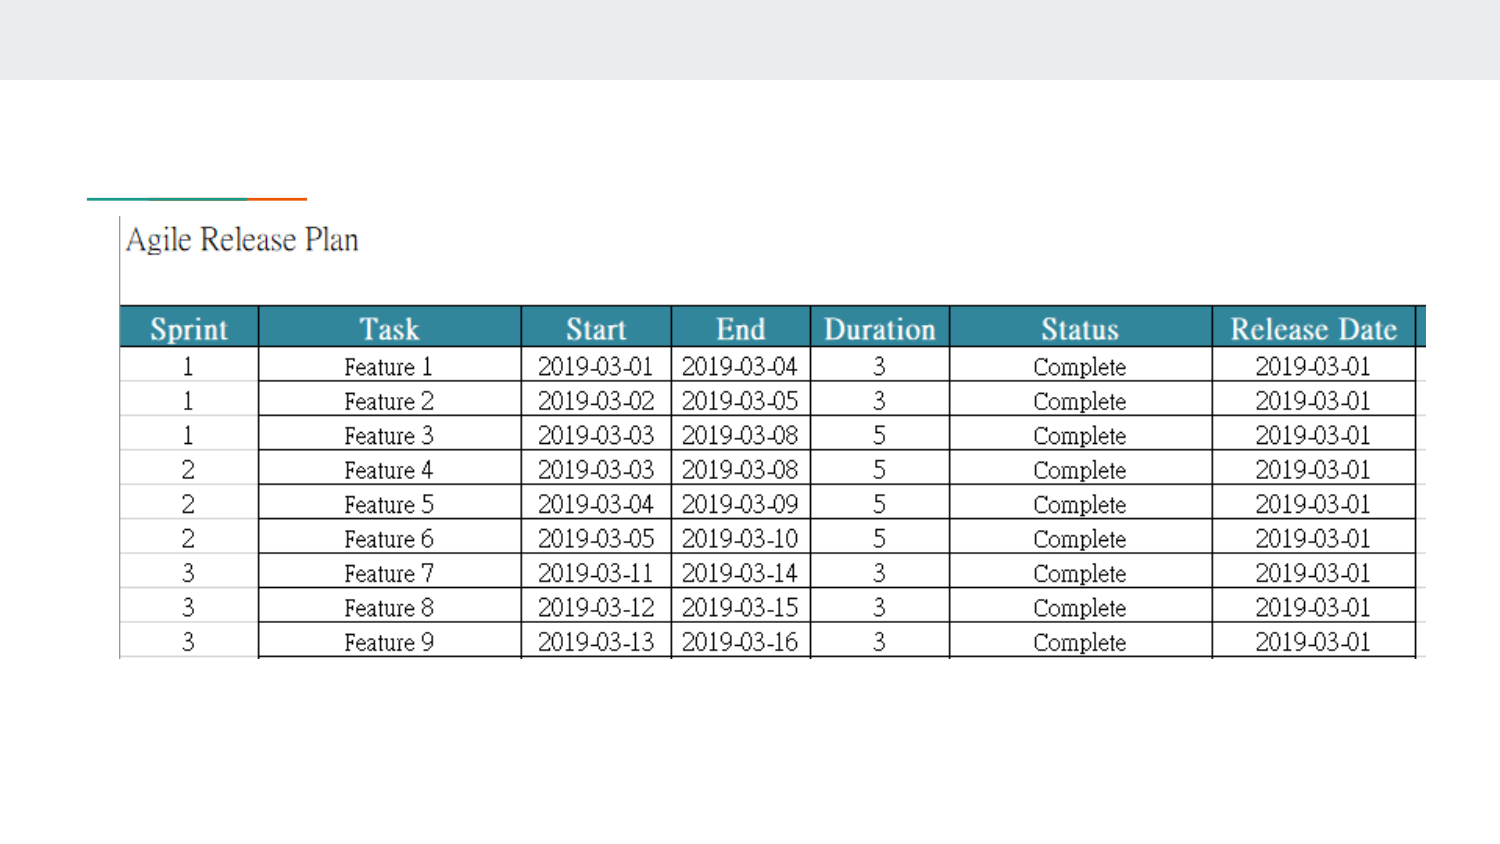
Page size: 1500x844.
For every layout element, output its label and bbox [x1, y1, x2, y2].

picture [119, 215, 1427, 659]
